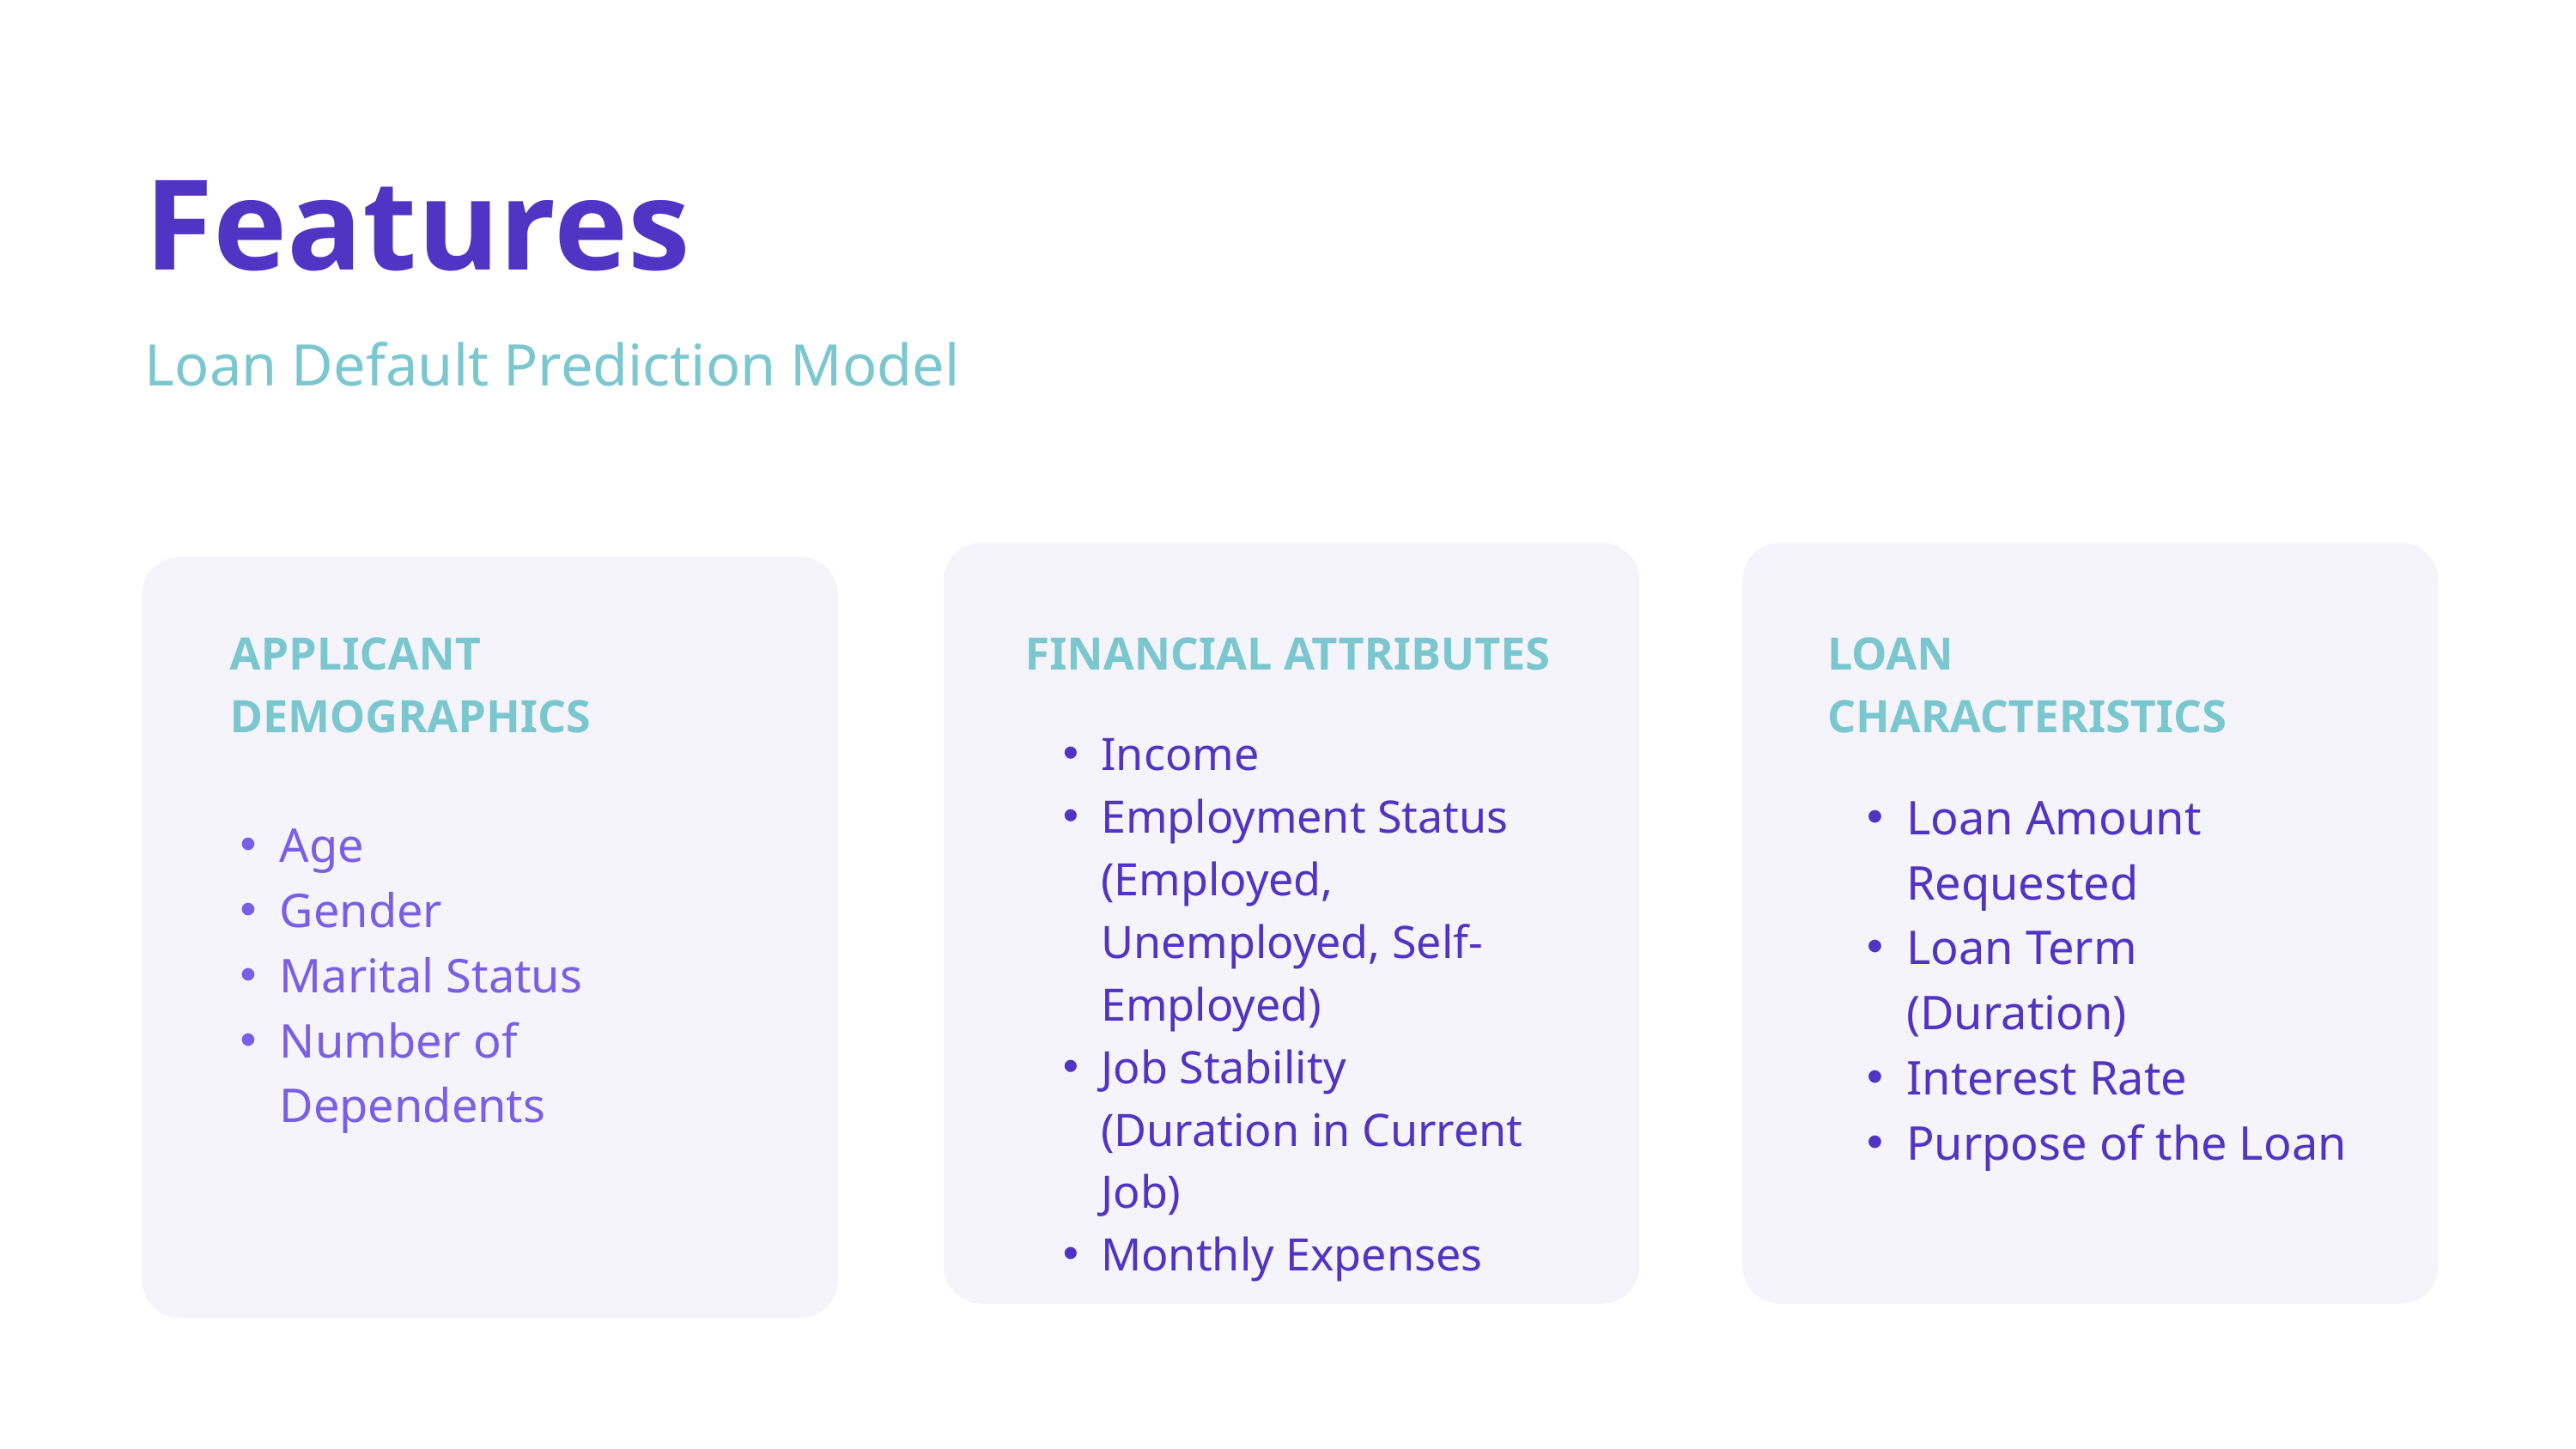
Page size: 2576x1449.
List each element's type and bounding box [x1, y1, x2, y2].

text_box [1741, 543, 2439, 1304]
text_box [142, 556, 839, 1319]
text_box [144, 144, 2069, 399]
text_box [229, 621, 756, 835]
text_box [1826, 621, 2354, 1226]
text_box [943, 543, 1640, 1304]
text_box [1024, 621, 1552, 1392]
